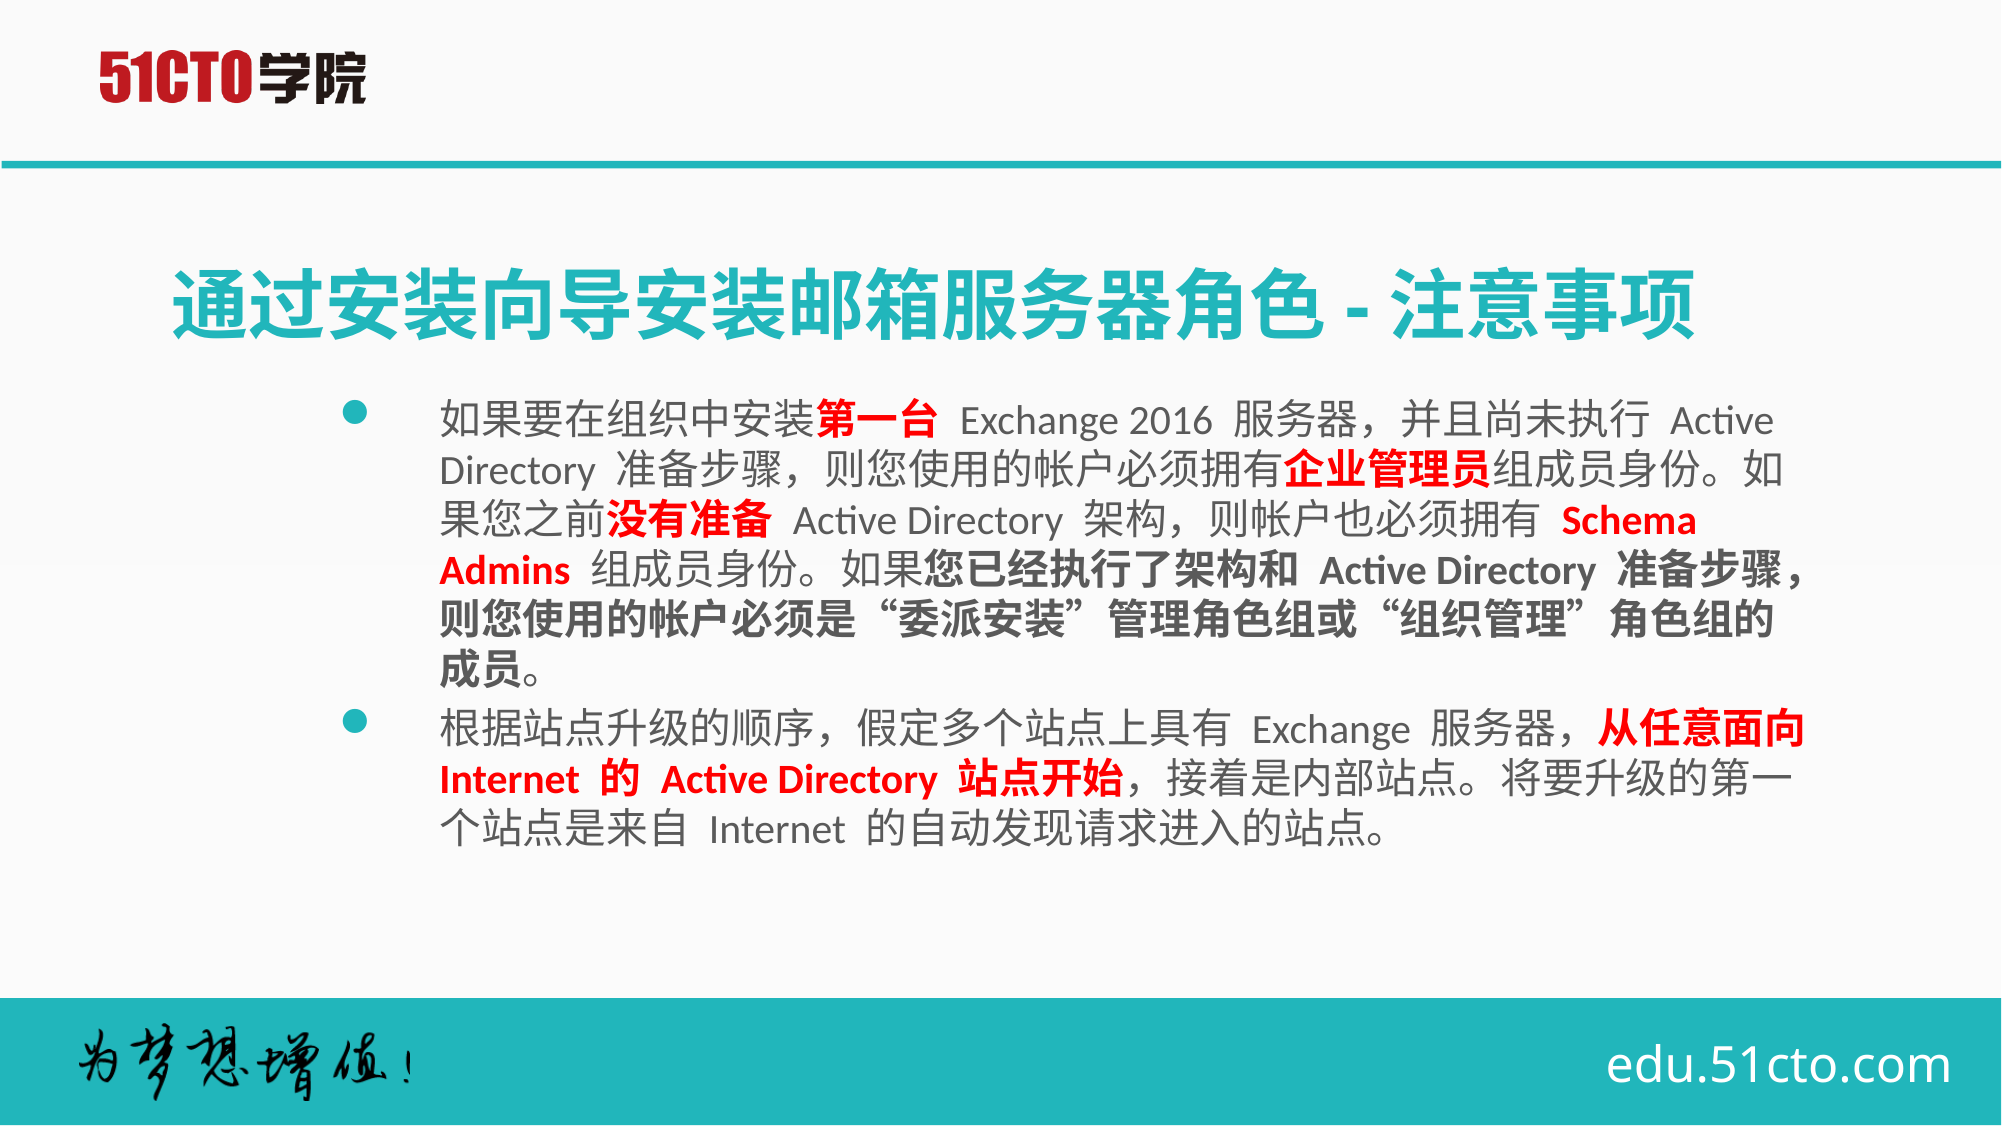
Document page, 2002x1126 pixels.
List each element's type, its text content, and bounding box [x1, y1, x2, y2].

picture [100, 50, 366, 104]
picture [79, 1023, 410, 1101]
list 如果要在组织中安装第一台 Exchange 2016 服务器，并且尚未执行 Active Directory 准备步骤，则您使用的帐户必须拥有企业管理员组成员身份。如果您之前没有准备 Active Directory 架构，则帐户也必须拥有 Schema Admins 组成员身份。如果您已经执行了架构和 Active Directory 准备步骤，则您使用的帐户必须是“委派安装”管理角色组或“组织管理”角色组的成员。 根据站点升级的顺序，假定多个站点上具有 Exchange 服务器，从任意面向 Internet 的 Active Directory 站点开始，接着是内部站点。将要升级的第一个站点是来自 Internet 的自动发现请求进入的站点。 [161, 385, 1828, 870]
title 通过安装向导安装邮箱服务器角色-注意事项 [156, 243, 1831, 362]
